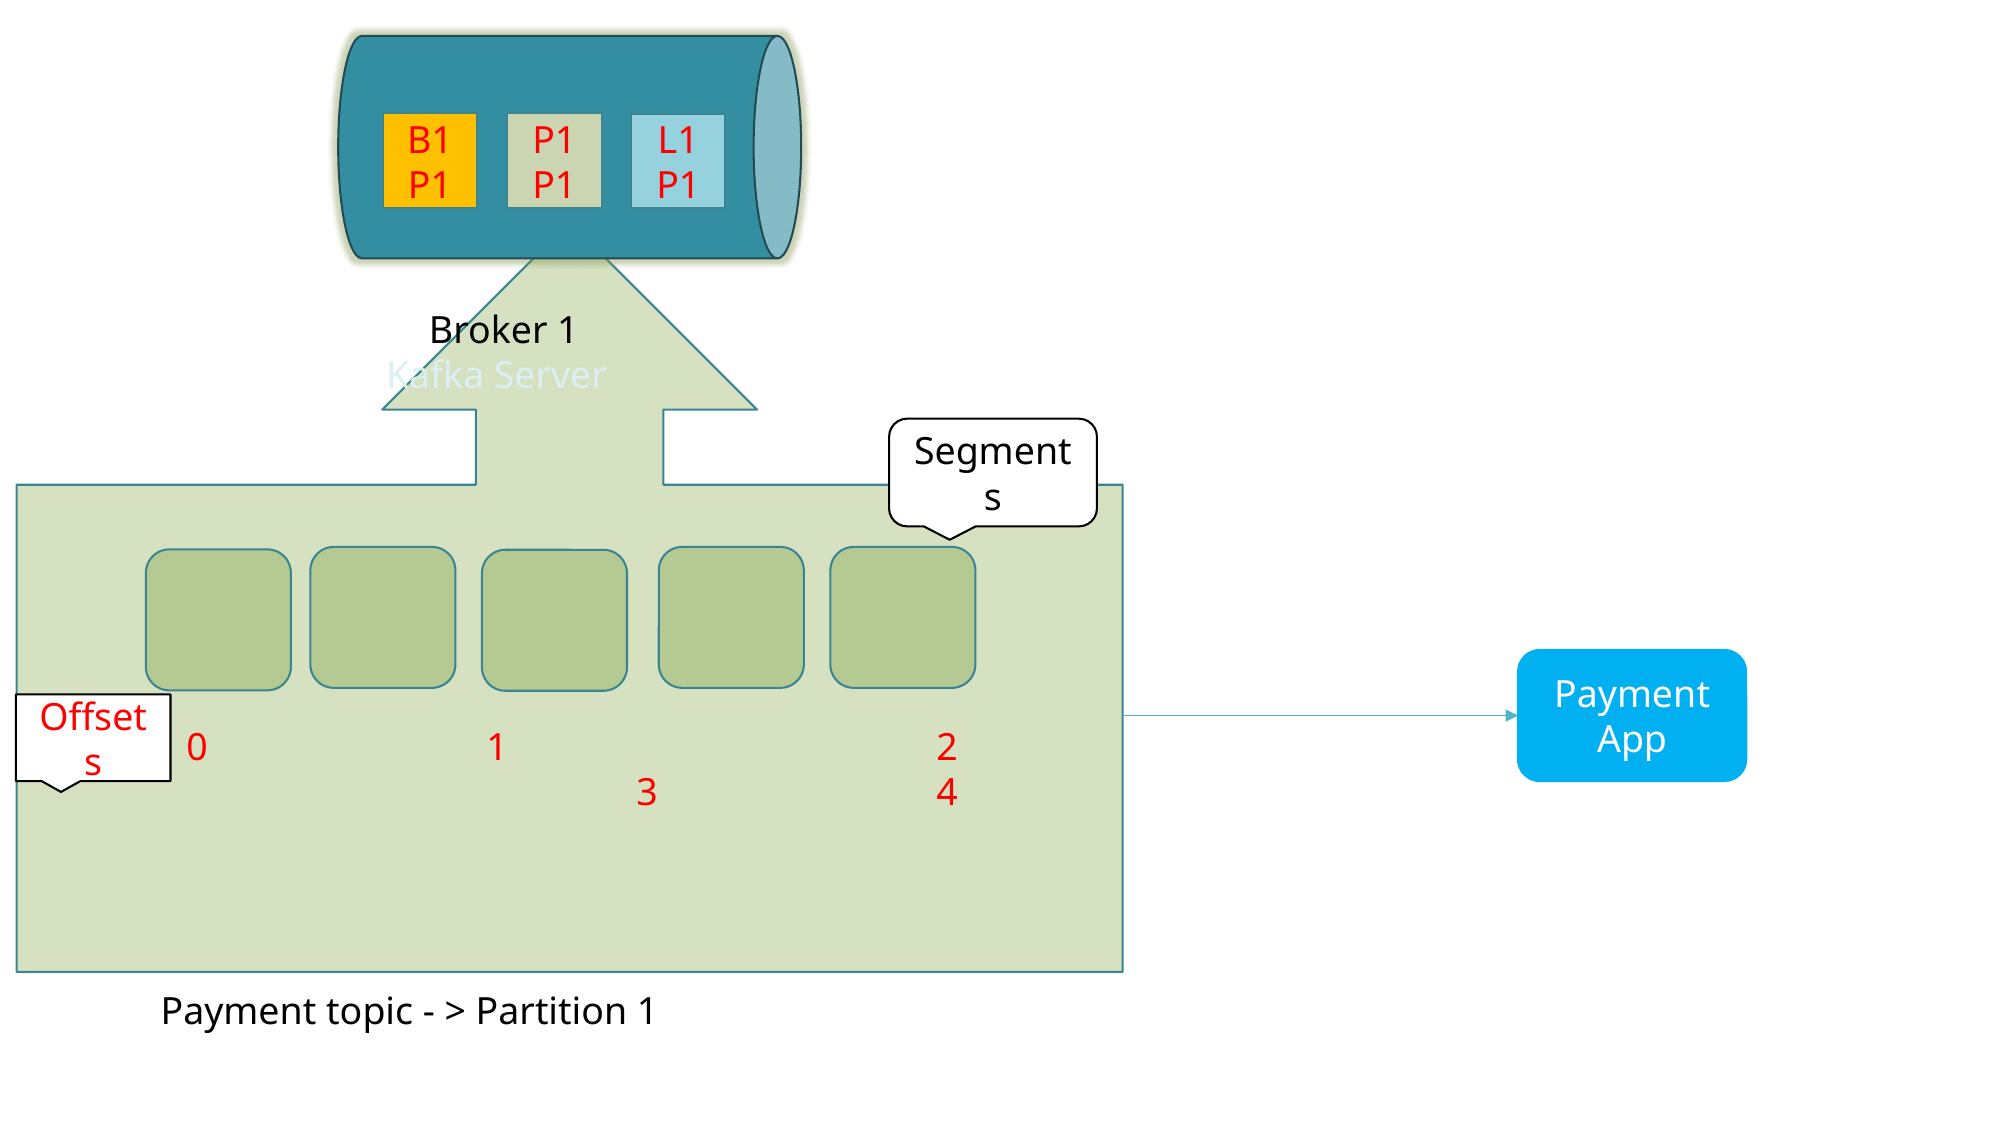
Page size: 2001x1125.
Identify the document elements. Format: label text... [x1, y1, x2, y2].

text_box [144, 548, 292, 692]
text_box 0 1 2 3 4 [171, 715, 1034, 821]
text_box [829, 545, 977, 689]
text_box Broker 1 [414, 299, 634, 404]
text_box [491, 268, 692, 343]
text_box [309, 545, 457, 689]
text_box B1 P1 [382, 112, 478, 209]
text_box [657, 545, 805, 689]
text_box L1 P1 [630, 113, 726, 209]
text_box Payment App [1516, 648, 1748, 783]
text_box Offsets [14, 693, 172, 793]
text_box Segments [888, 417, 1098, 541]
text_box [480, 548, 629, 692]
text_box Rider App [755, 38, 800, 257]
text_box Payment topic - > Partition 1 [145, 979, 809, 1040]
text_box [337, 34, 803, 260]
text_box [15, 404, 1124, 973]
text_box Kafka Server [634, 343, 1034, 404]
text_box P1 P1 [506, 112, 603, 209]
text_box Kafka Server [371, 343, 414, 404]
